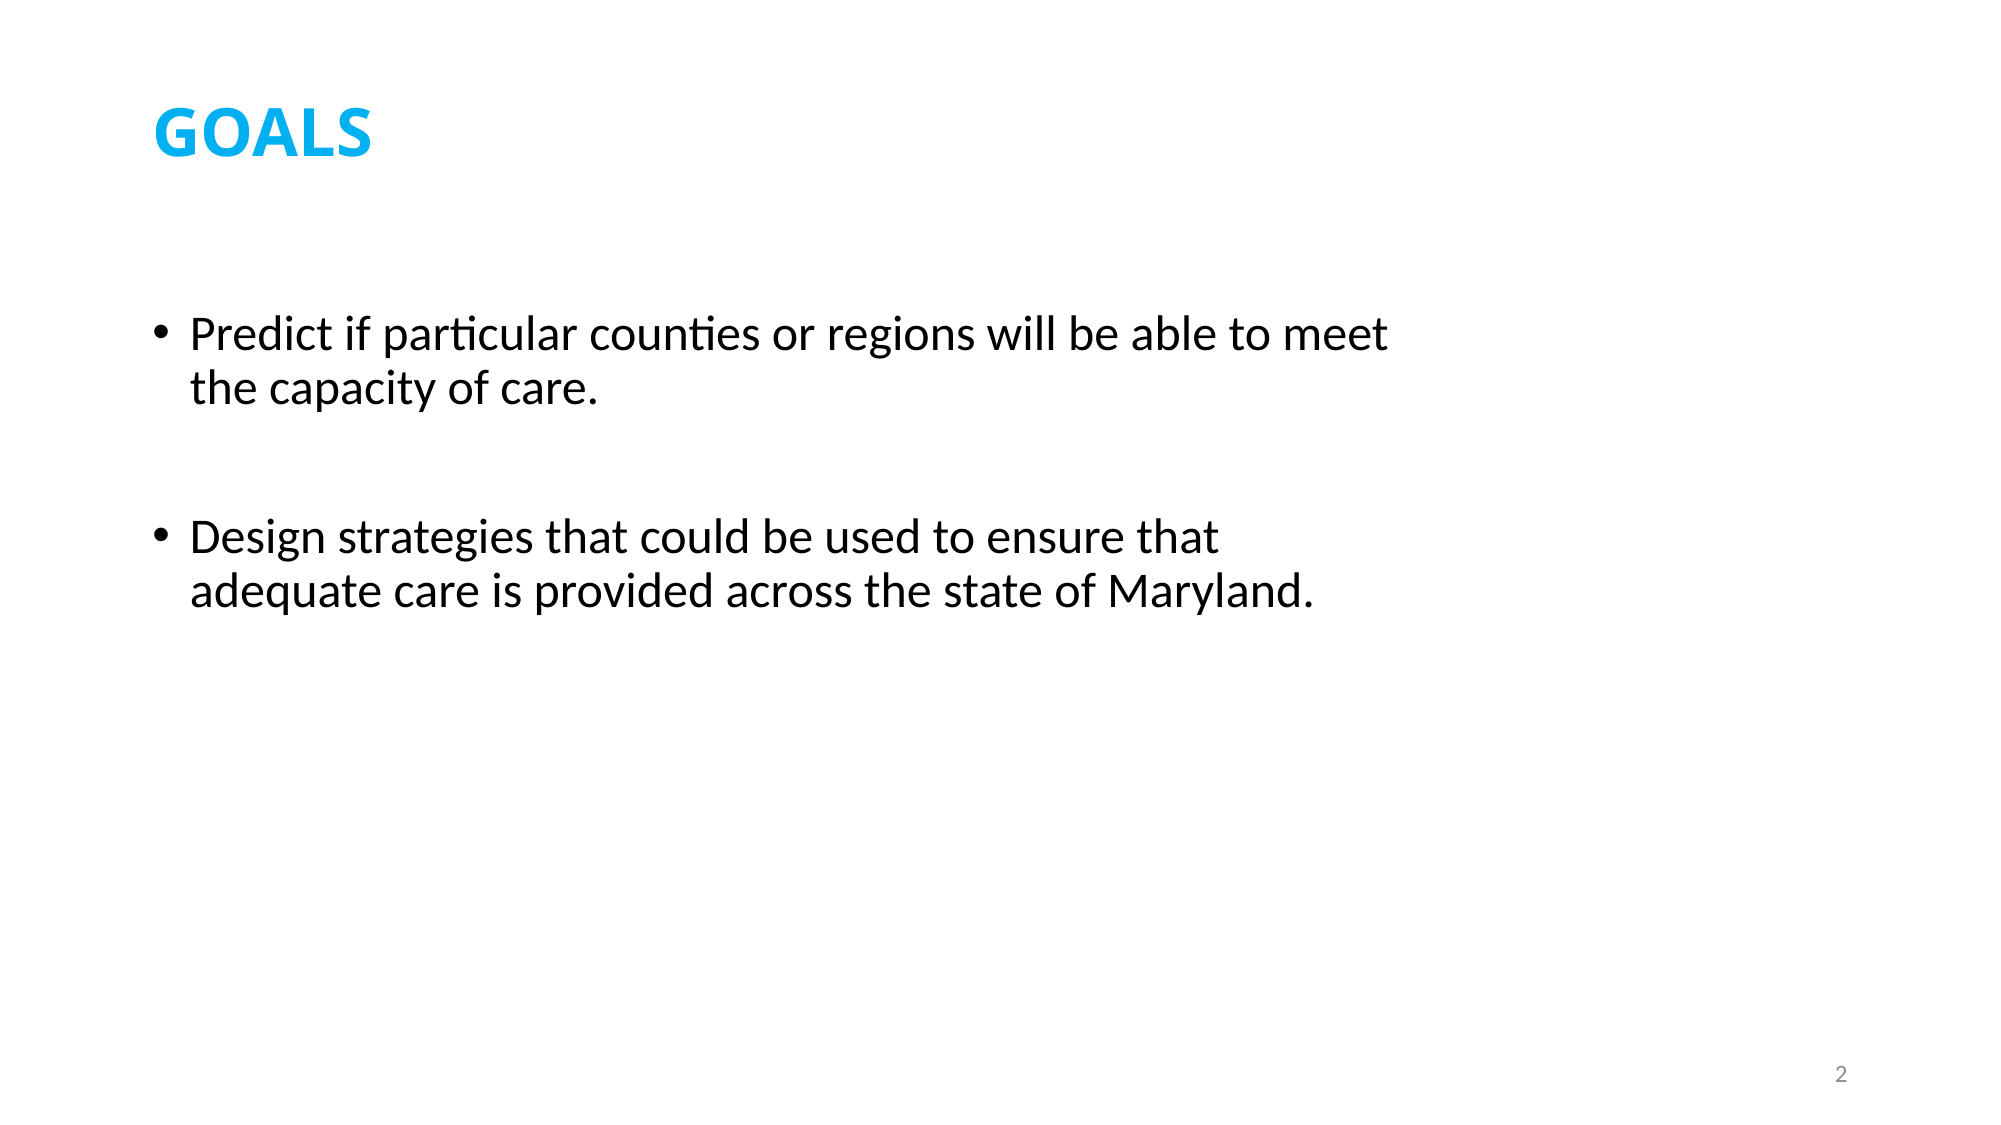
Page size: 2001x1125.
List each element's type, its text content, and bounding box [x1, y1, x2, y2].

list Predict if particular counties or regions will be able to meet the capacity of care. Design strategies that could be used to ensure that adequate care is provided across the state of Maryland. [137, 299, 1413, 1014]
slide_number 2 [1412, 1042, 1863, 1103]
title GOALS [137, 26, 1863, 245]
